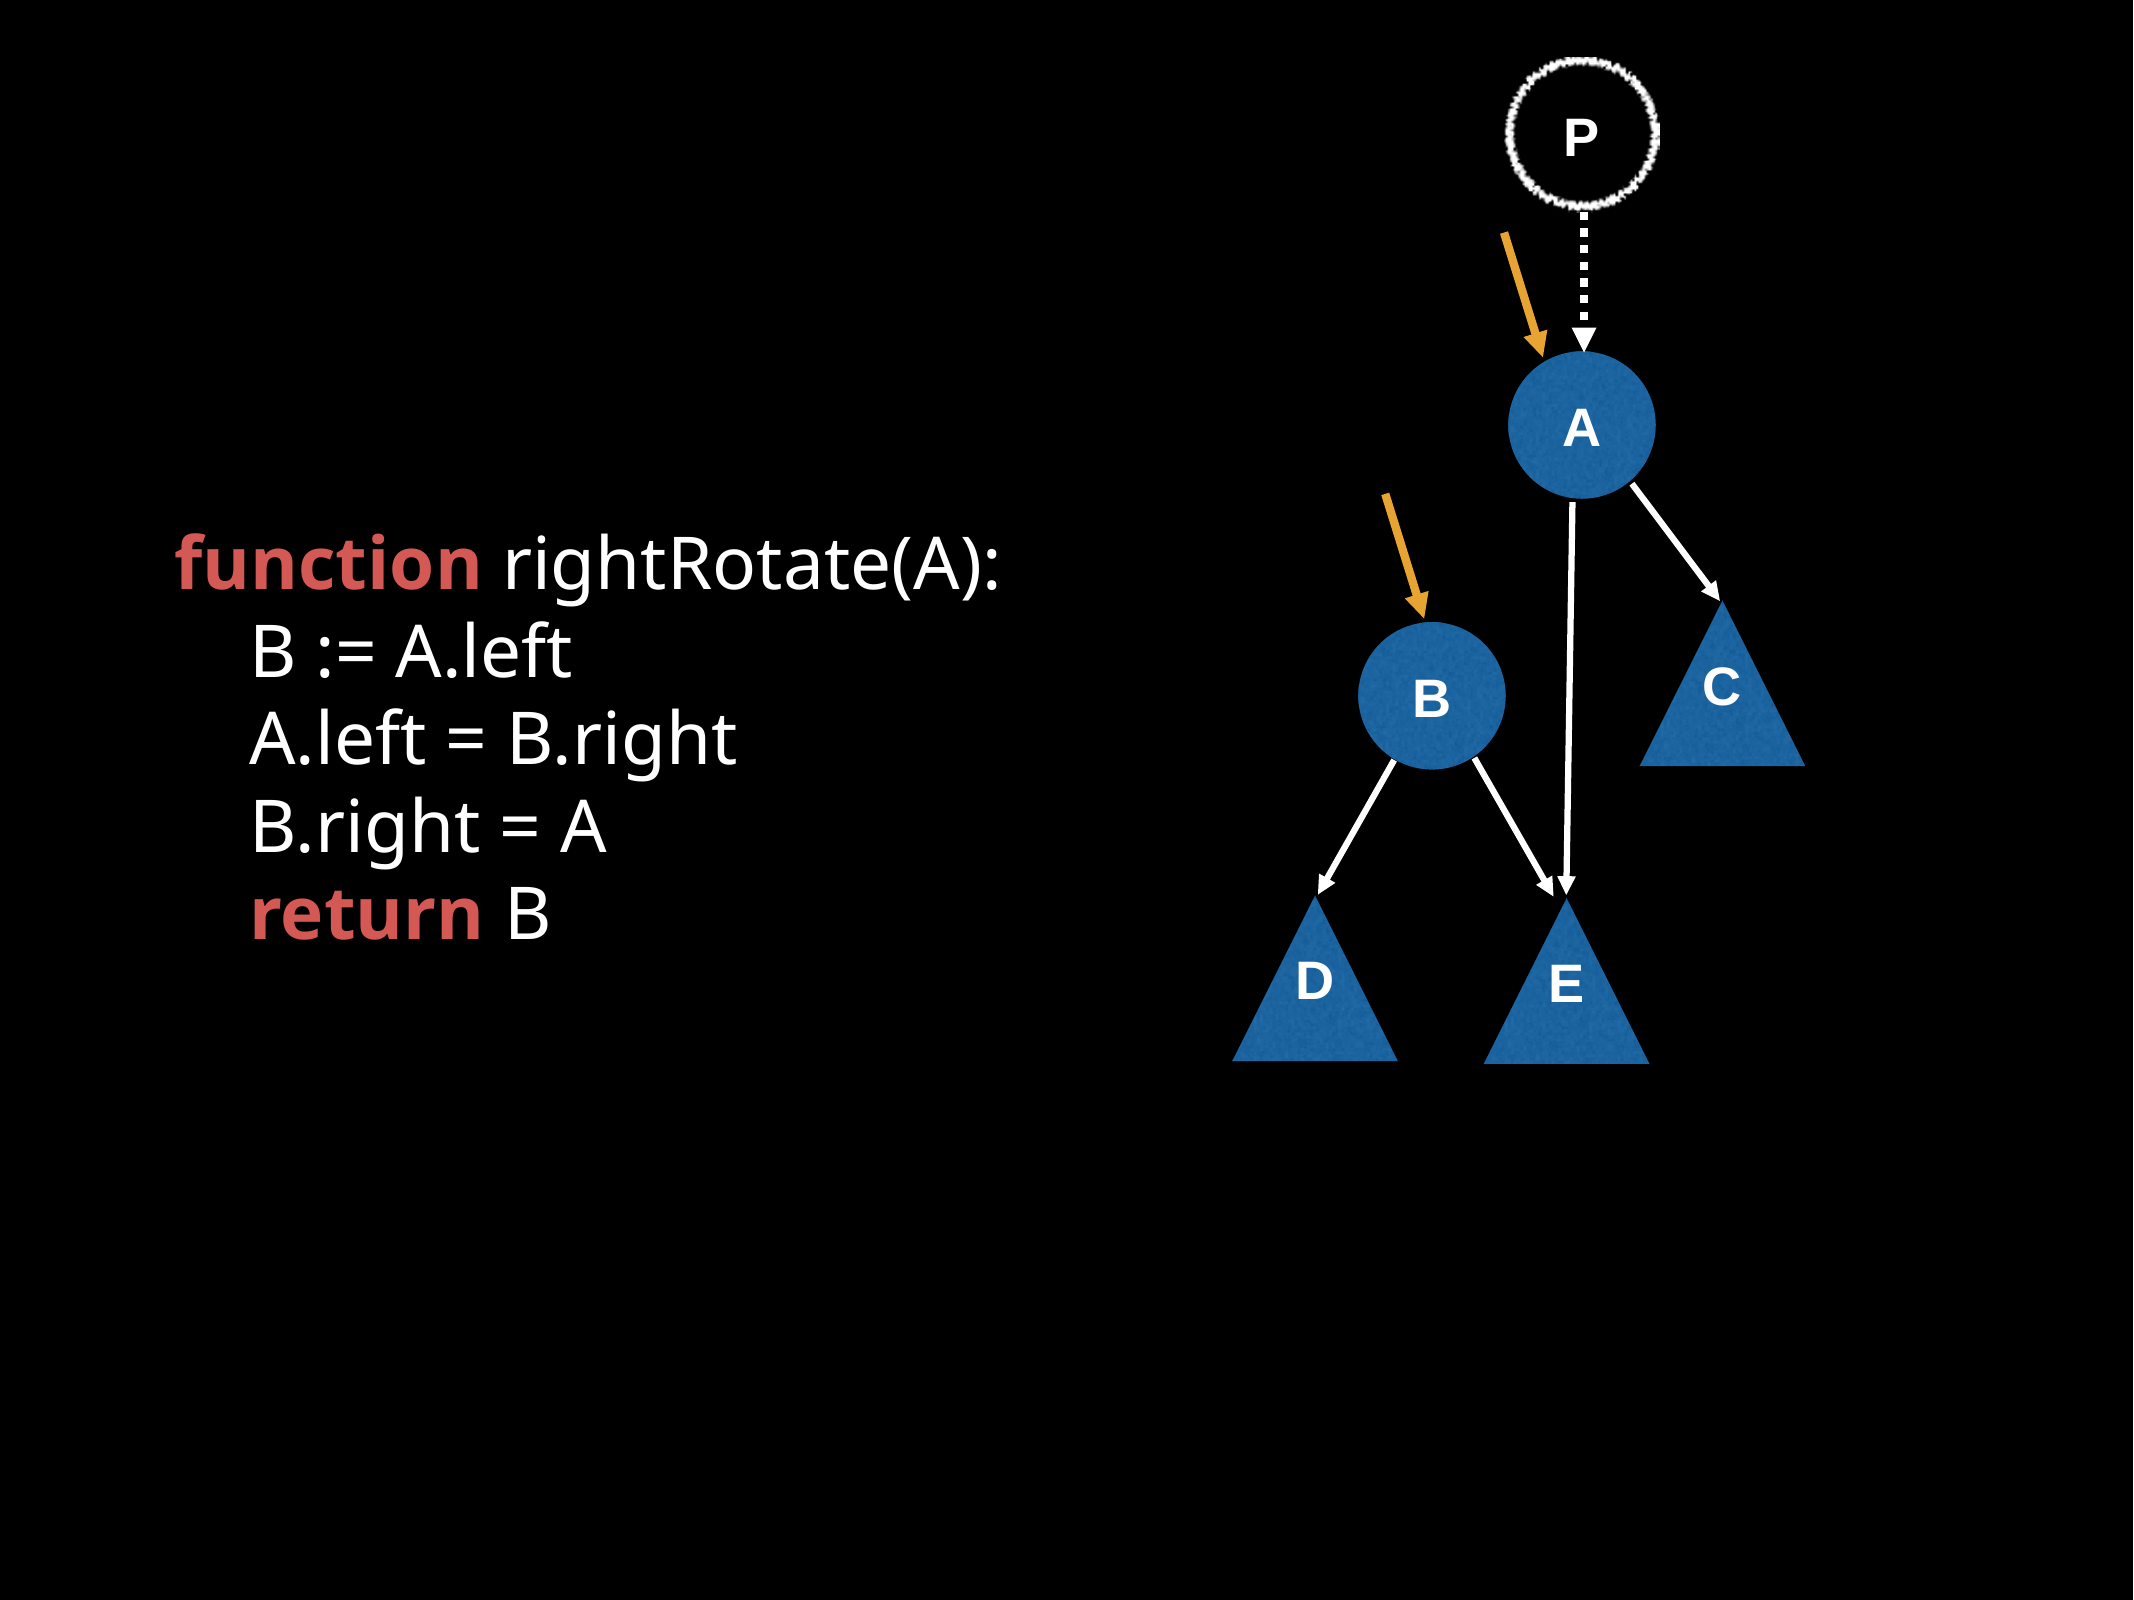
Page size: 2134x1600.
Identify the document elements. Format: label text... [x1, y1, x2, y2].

text_box D [1232, 895, 1398, 1062]
text_box [1503, 232, 1546, 358]
text_box B [1358, 622, 1506, 770]
text_box E [1483, 898, 1650, 1064]
text_box [1474, 757, 1554, 897]
text_box [1631, 483, 1720, 601]
text_box function rightRotate(A): B := A.left A.left = B.right B.right = A return B [165, 508, 1011, 963]
text_box [1317, 759, 1395, 895]
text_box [1503, 56, 1661, 214]
text_box C [1639, 600, 1806, 767]
text_box [1577, 338, 1591, 353]
text_box [1560, 502, 1573, 895]
text_box A [1508, 351, 1656, 499]
text_box [1385, 493, 1427, 619]
